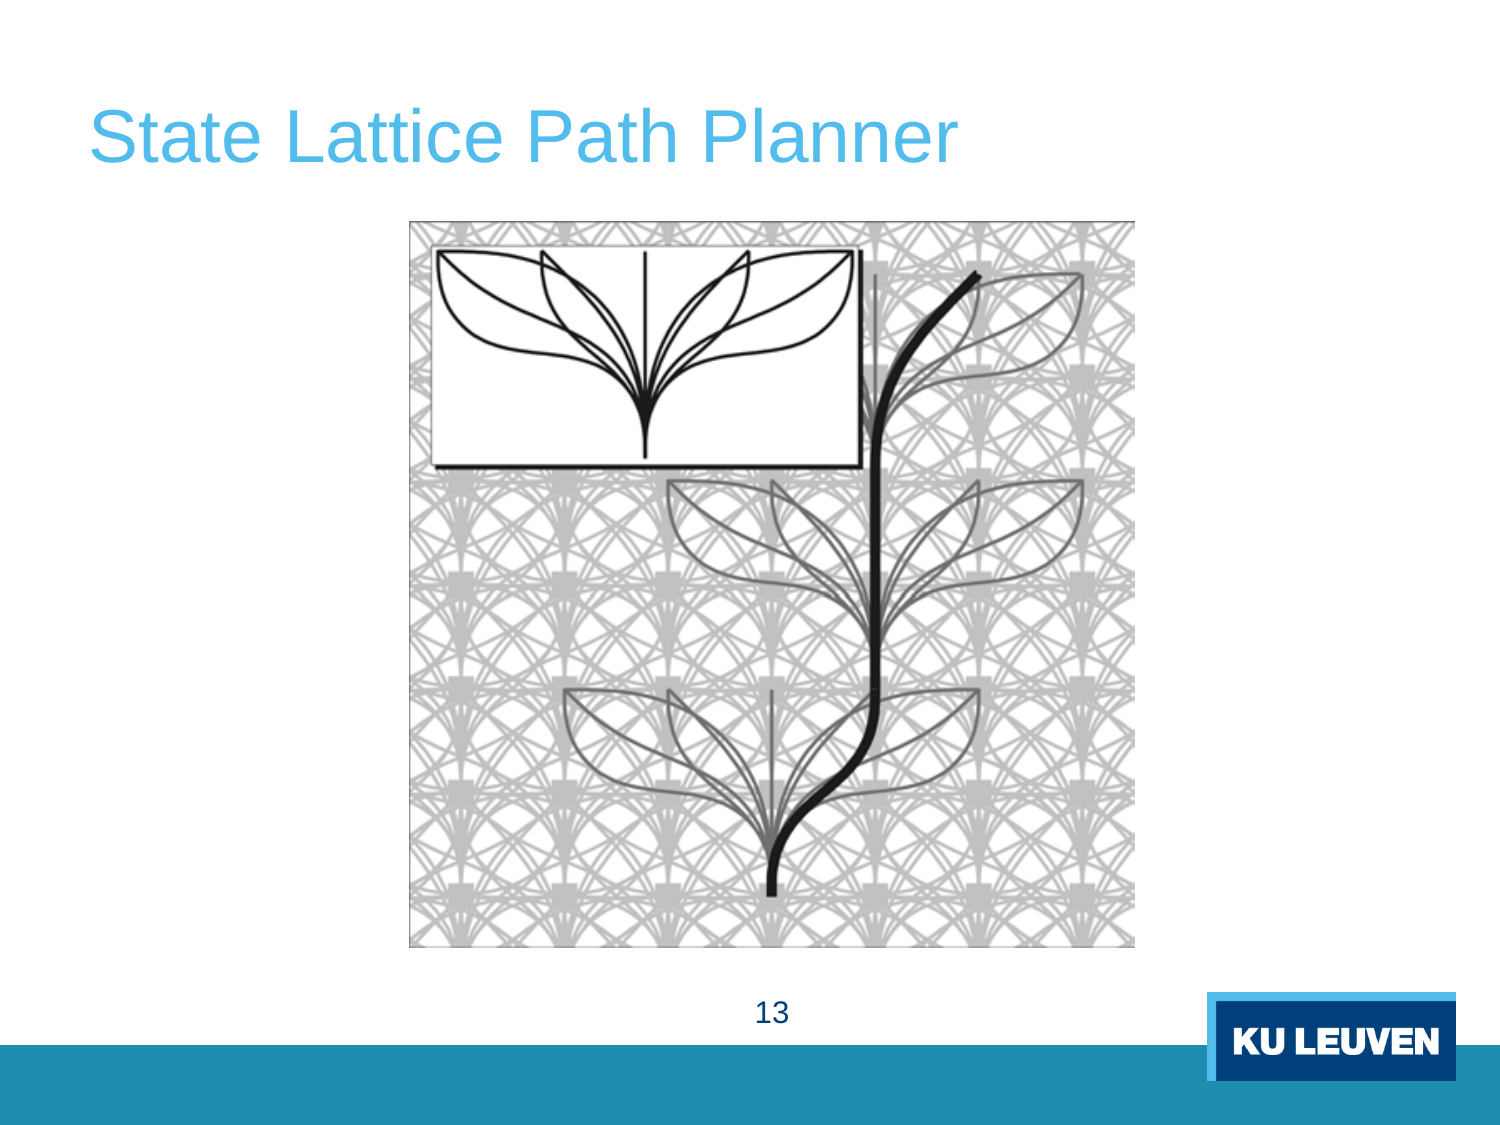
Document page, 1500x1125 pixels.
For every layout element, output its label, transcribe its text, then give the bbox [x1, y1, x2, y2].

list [409, 221, 1136, 948]
title State Lattice Path Planner [88, 29, 1456, 178]
slide_number 13 [695, 992, 849, 1040]
picture [1207, 992, 1456, 1081]
